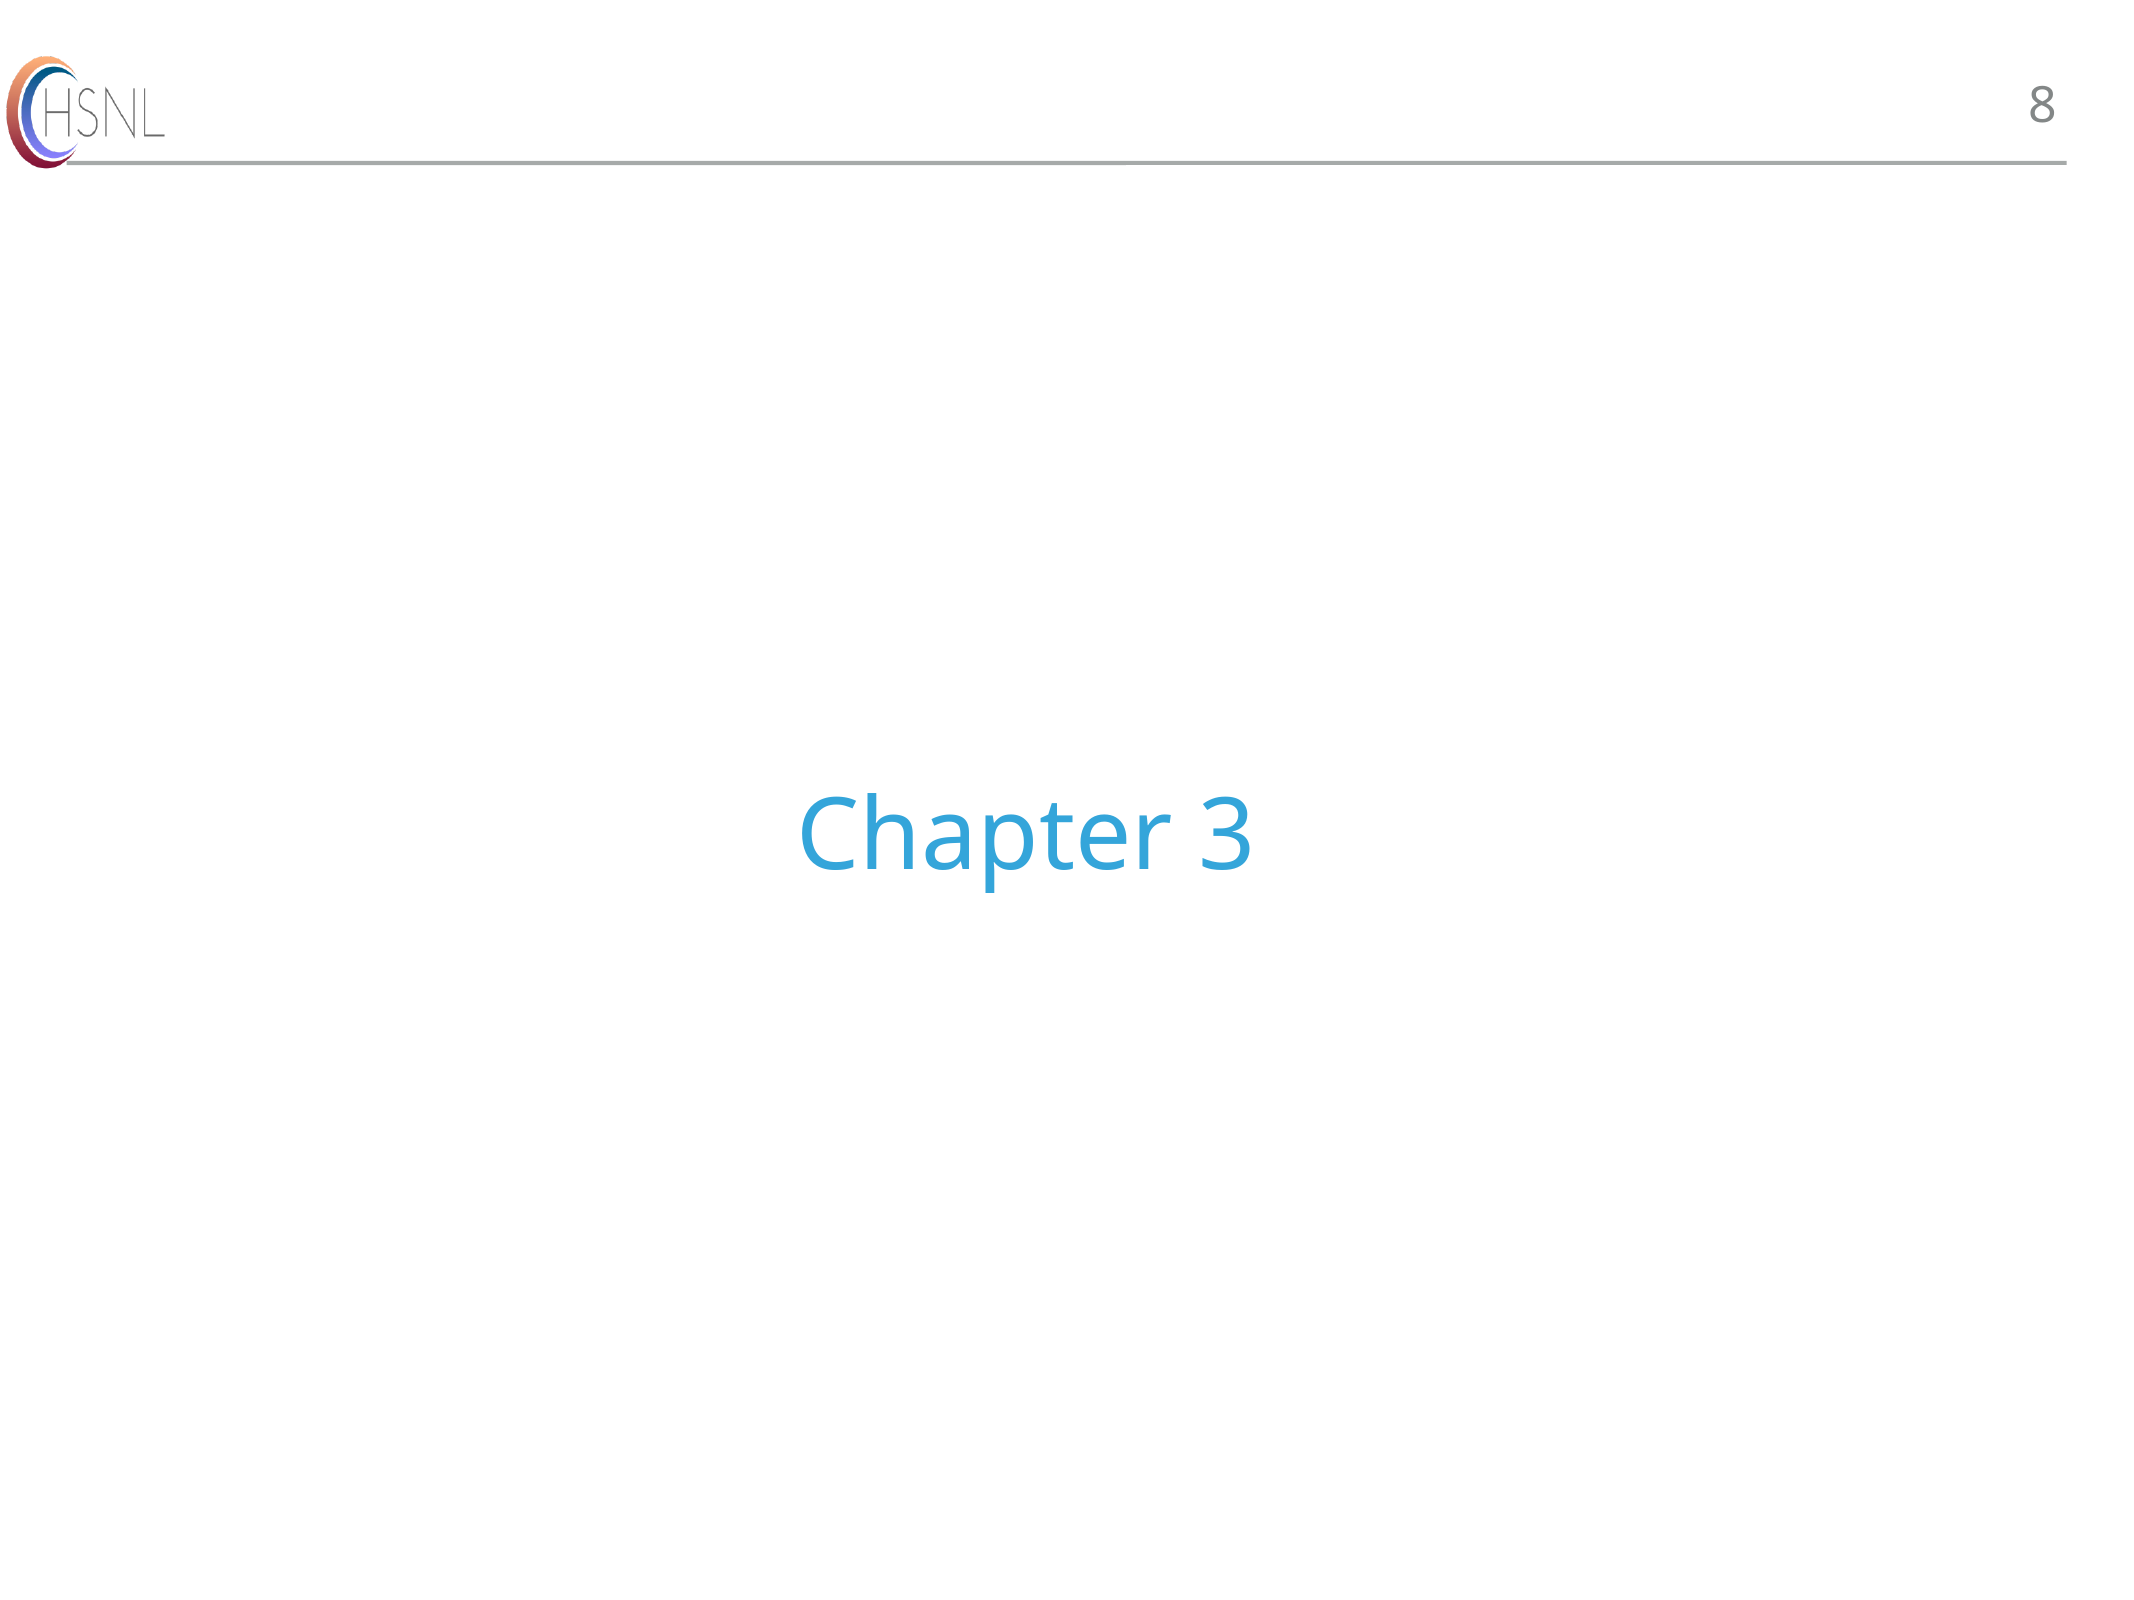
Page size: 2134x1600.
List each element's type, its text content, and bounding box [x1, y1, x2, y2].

title Chapter 3 [189, 784, 1864, 904]
slide_number 8 [1998, 70, 2067, 147]
picture [0, 50, 175, 174]
